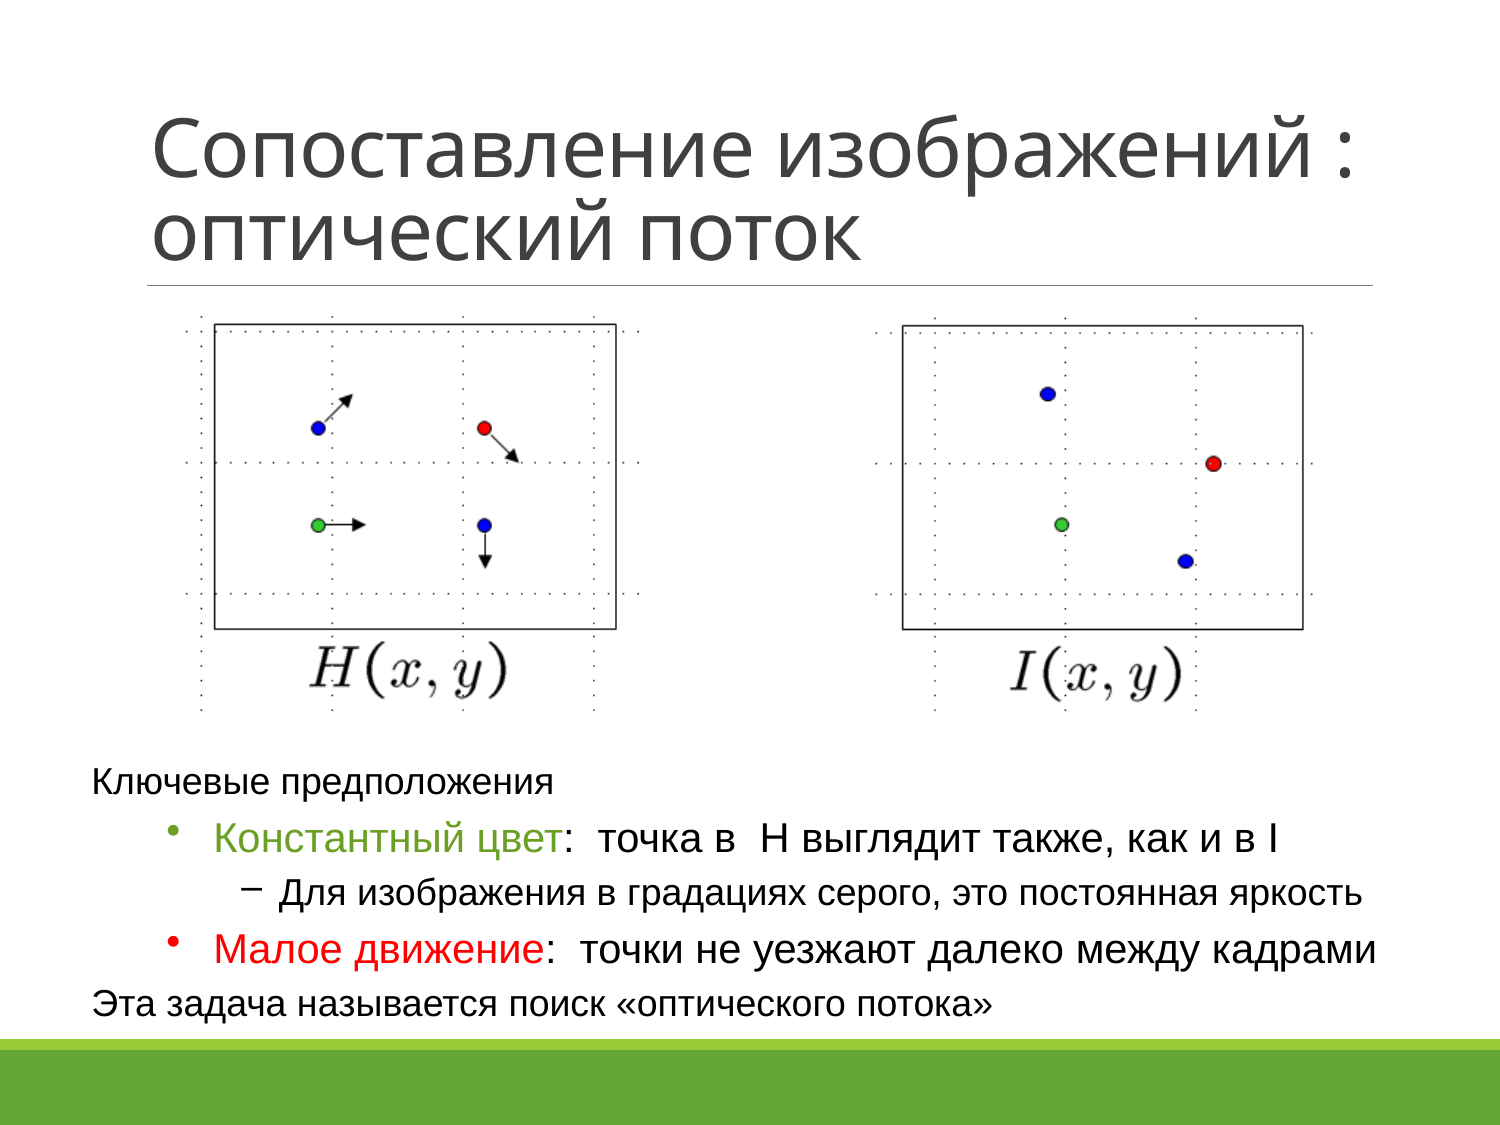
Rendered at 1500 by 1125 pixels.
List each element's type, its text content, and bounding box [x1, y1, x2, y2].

text_box Ключевые предположения Константный цвет: точка в H выглядит также, как и в I Для изображения в градациях серого, это постоянная яркость Малое движение: точки не уезжают далеко между кадрами Эта задача называется поиск «оптического потока» [76, 749, 1462, 1050]
title Сопоставление изображений : оптический поток [135, 47, 1373, 285]
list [867, 314, 1321, 717]
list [172, 314, 640, 717]
